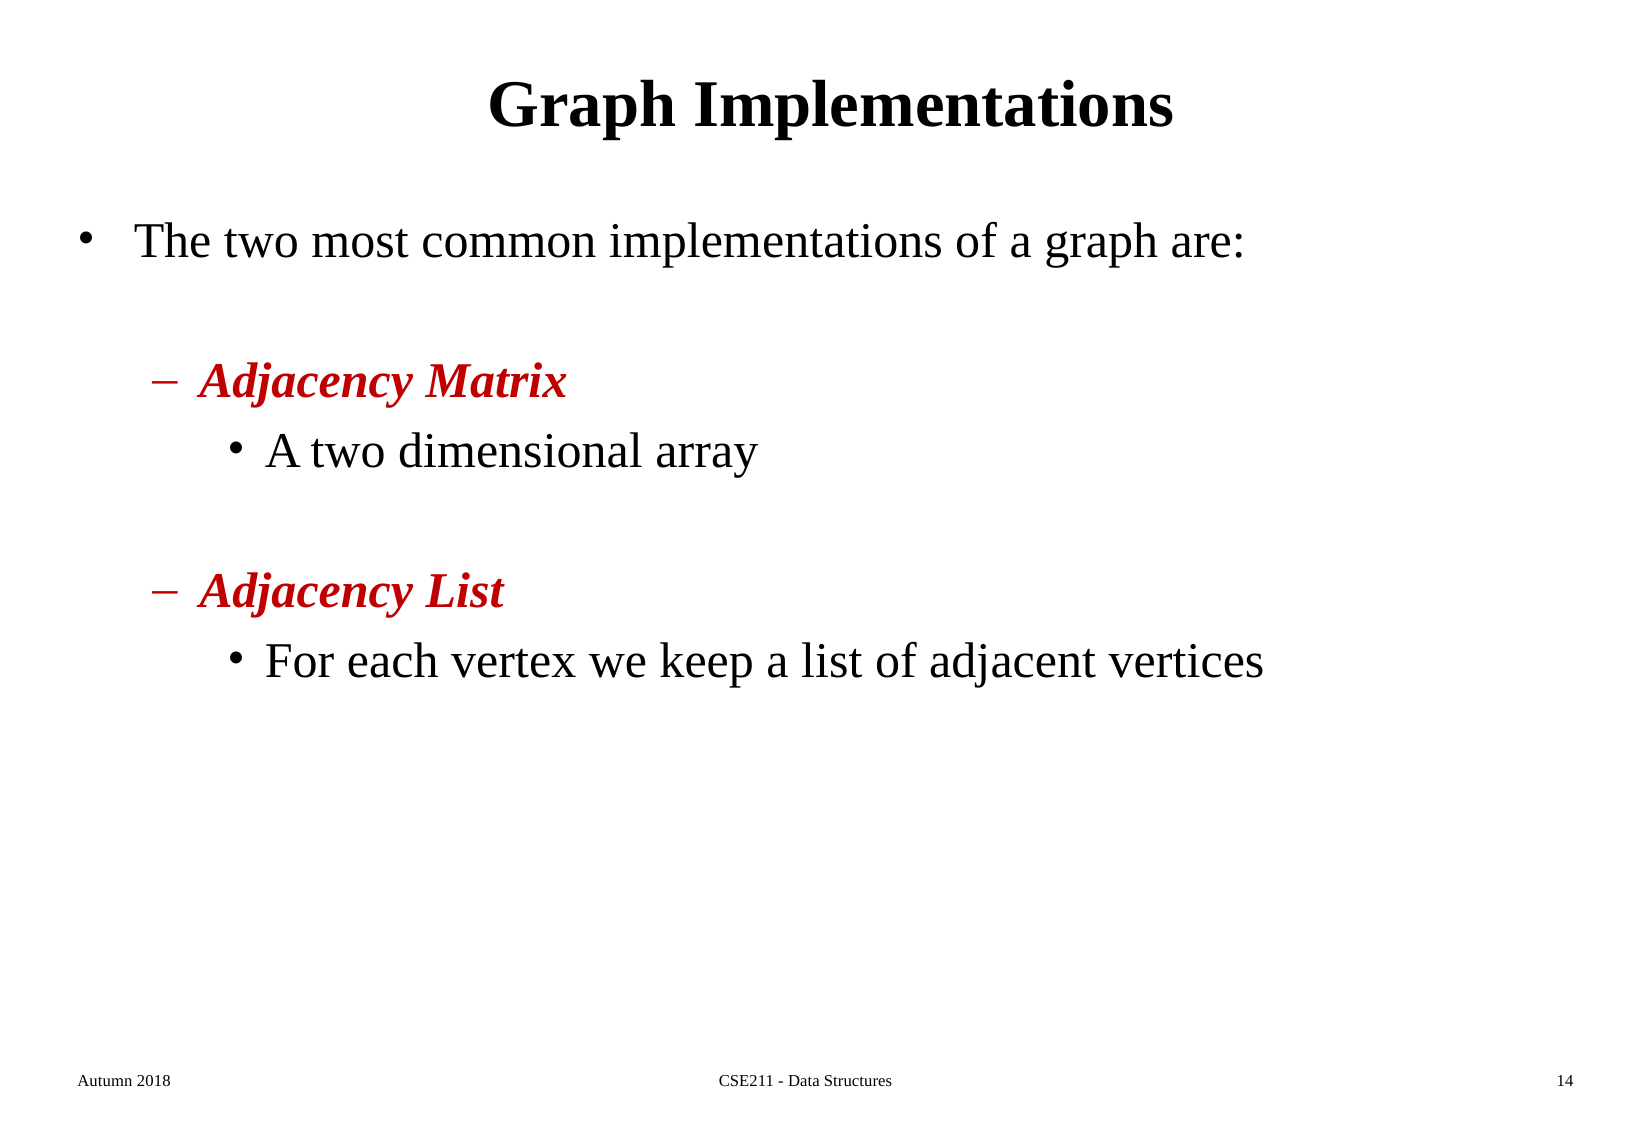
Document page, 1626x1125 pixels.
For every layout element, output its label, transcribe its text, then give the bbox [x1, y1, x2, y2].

slide_number Autumn 2018 [62, 1062, 401, 1100]
slide_number 14 [1250, 1062, 1589, 1100]
list The two most common implementations of a graph are: Adjacency Matrix A two dimensional array Adjacency List For each vertex we keep a list of adjacent vertices [62, 200, 1588, 1038]
title Graph Implementations [62, 24, 1600, 175]
footer CSE211 - Data Structures [501, 1062, 1111, 1100]
